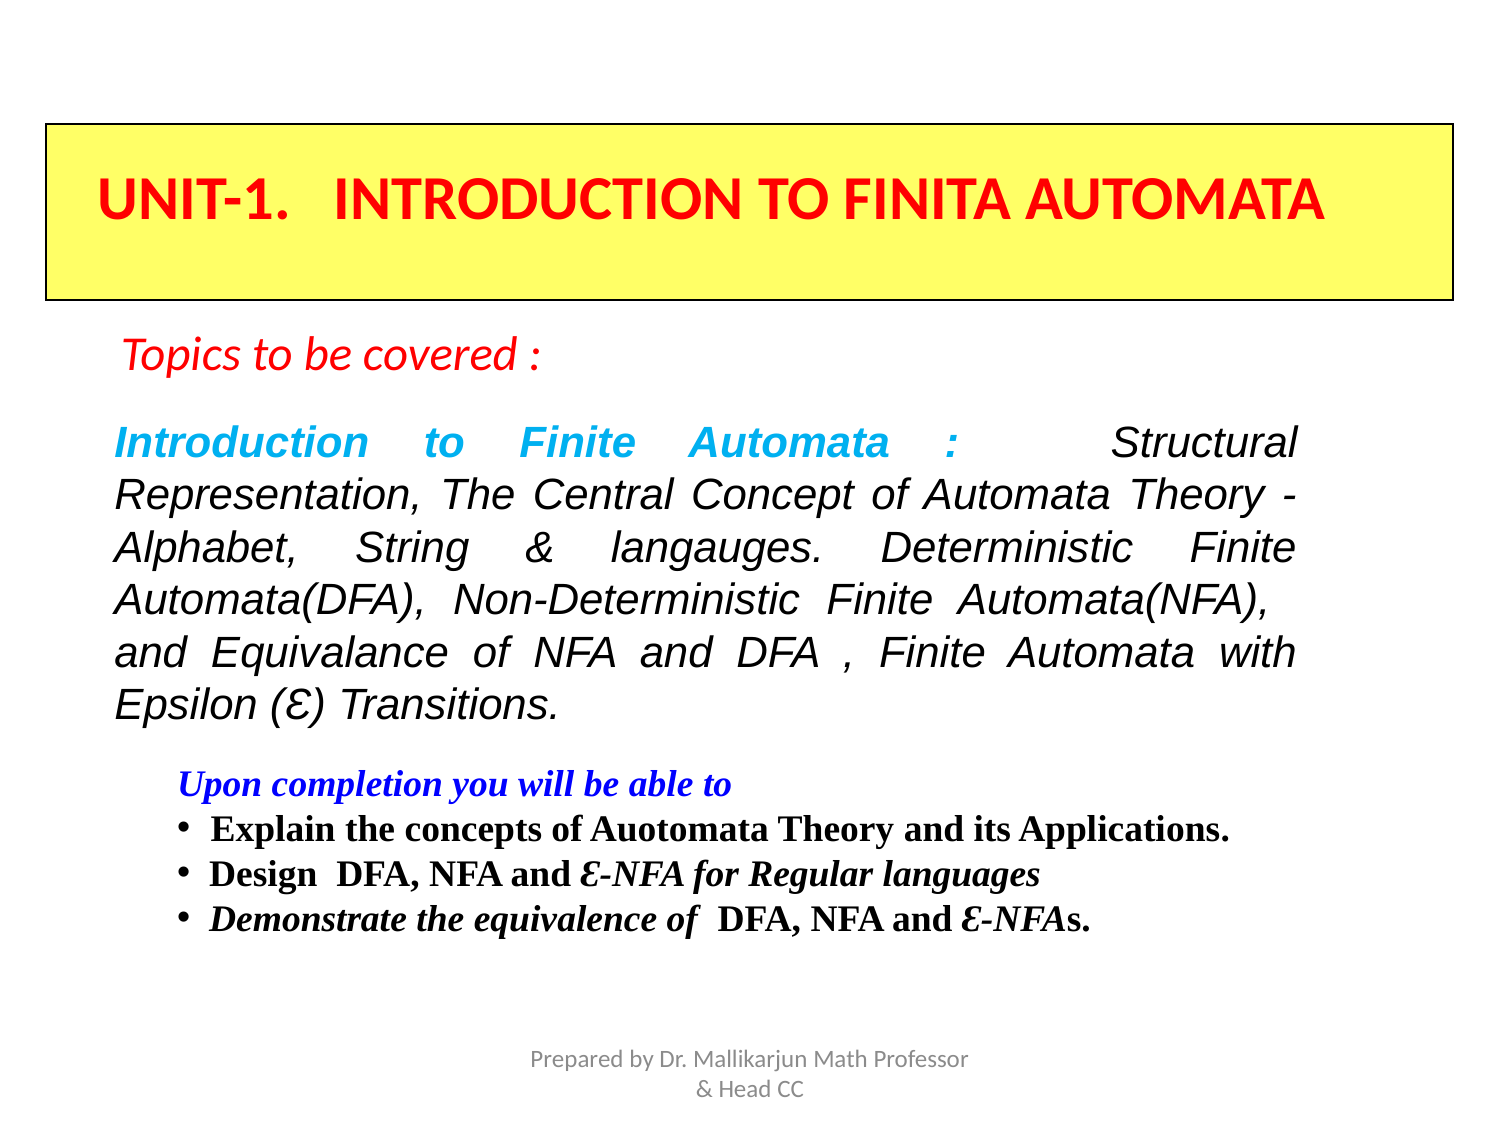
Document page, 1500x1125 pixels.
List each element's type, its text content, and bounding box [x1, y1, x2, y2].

text_box [45, 123, 1454, 300]
text_box Introduction to Finite Automata : Structural Representation, The Central Concept of Automata Theory - Alphabet, String & langauges. Deterministic Finite Automata(DFA), Non-Deterministic Finite Automata(NFA), and Equivalance of NFA and DFA , Finite Automata with Epsilon (Ԑ) Transitions. [99, 406, 1313, 736]
title Topics to be covered : [87, 316, 1213, 387]
text_box UNIT-1. INTRODUCTION TO FINITA AUTOMATA [82, 149, 1365, 240]
footer Prepared by Dr. Mallikarjun Math Professor & Head CC [512, 1042, 988, 1103]
text_box Upon completion you will be able to Explain the concepts of Auotomata Theory and its Applications. Design DFA, NFA and Ԑ-NFA for Regular languages Demonstrate the equivalence of DFA, NFA and Ԑ-NFAs. [162, 751, 1258, 978]
